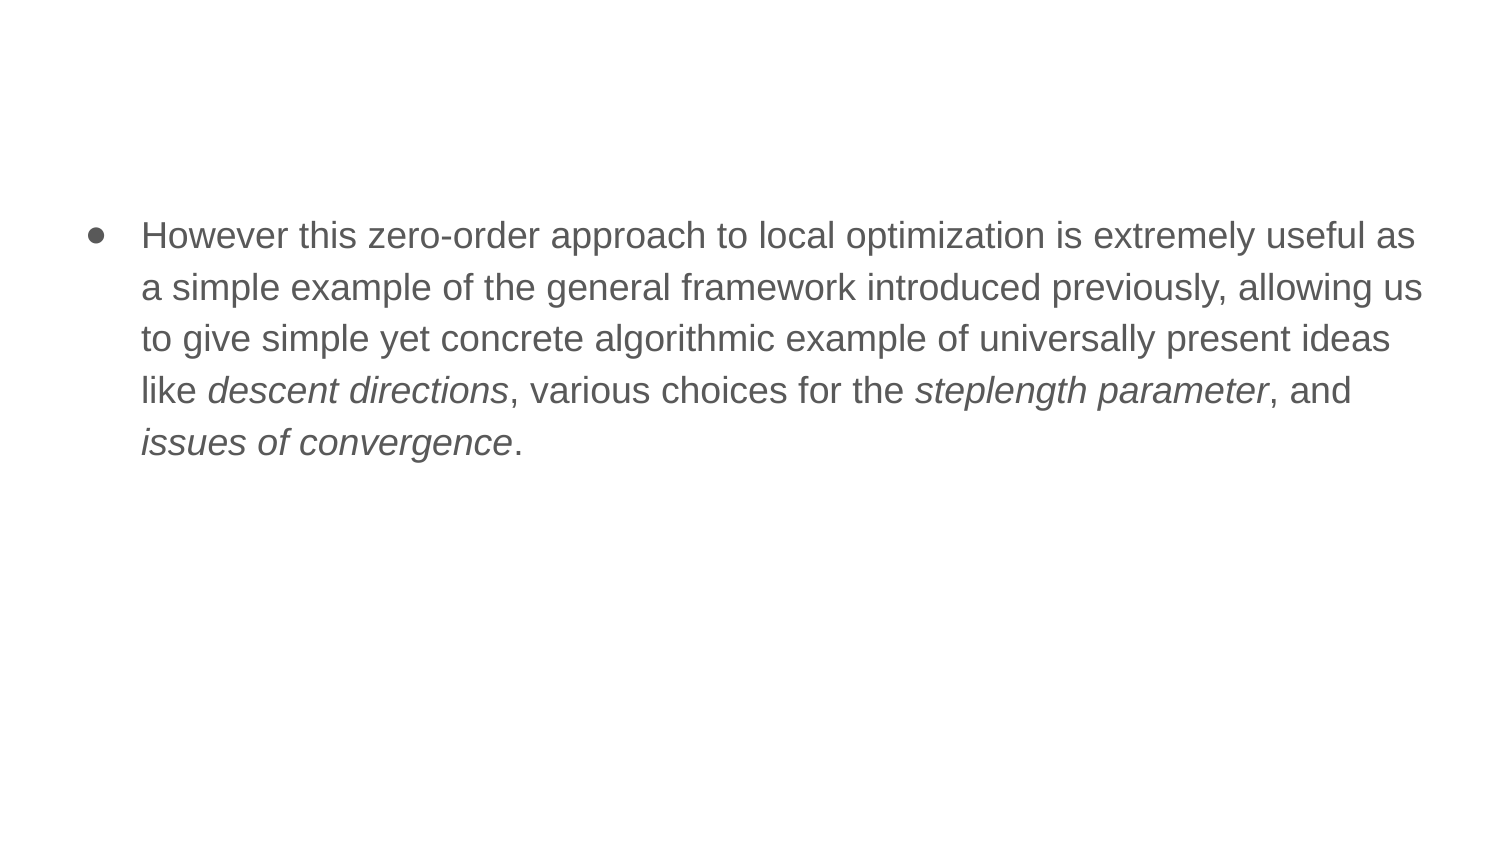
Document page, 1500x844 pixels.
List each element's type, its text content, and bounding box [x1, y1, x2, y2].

list However this zero-order approach to local optimization is extremely useful as a simple example of the general framework introduced previously, allowing us to give simple yet concrete algorithmic example of universally present ideas like descent directions, various choices for the steplength parameter, and issues of convergence. [51, 189, 1449, 750]
